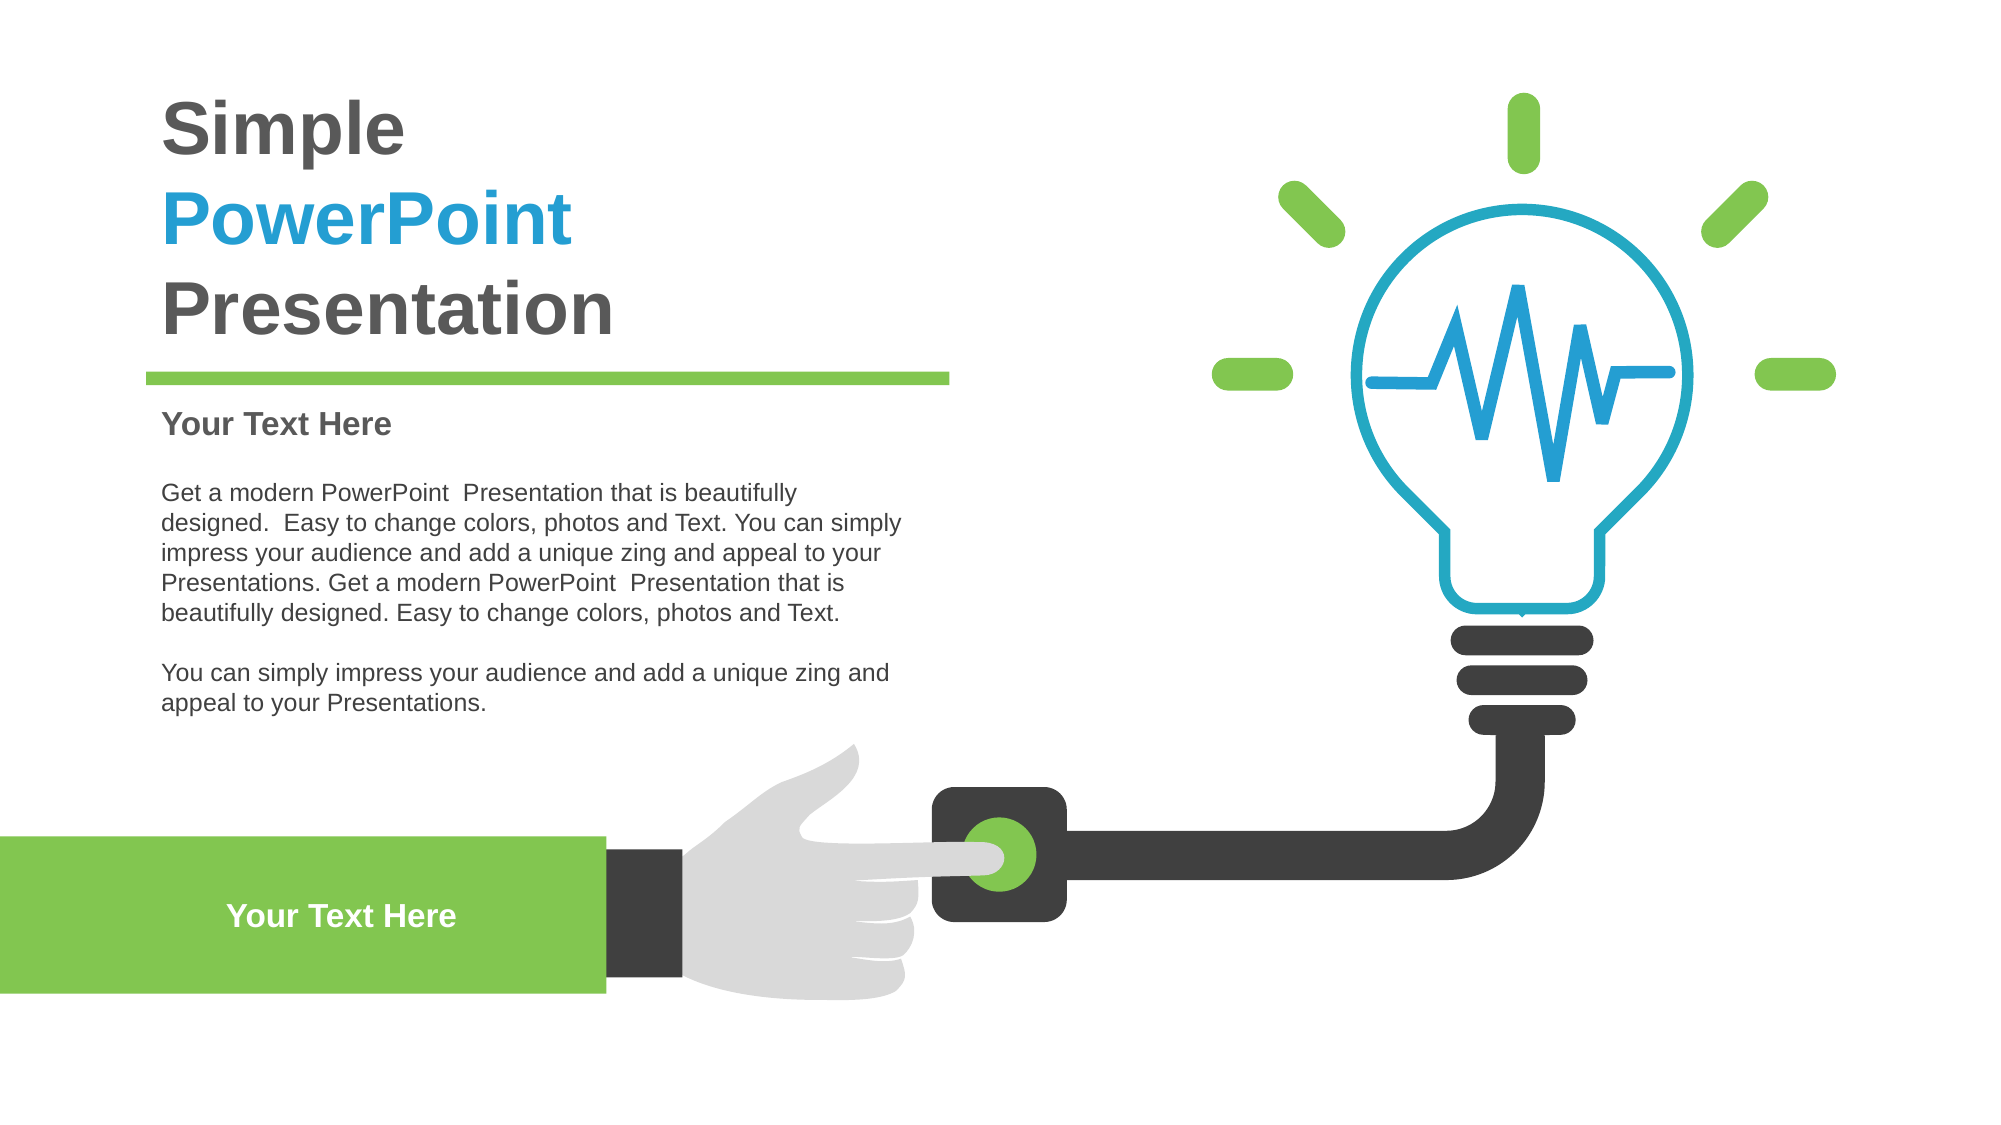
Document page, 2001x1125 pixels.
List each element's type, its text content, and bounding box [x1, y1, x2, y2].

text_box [604, 743, 1005, 1001]
text_box [145, 371, 931, 386]
text_box Simple PowerPoint Presentation [146, 71, 735, 357]
text_box Your Text Here [146, 394, 926, 450]
text_box [0, 835, 604, 995]
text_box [931, 92, 1837, 923]
text_box Your Text Here [149, 887, 534, 942]
text_box Get a modern PowerPoint Presentation that is beautifully designed. Easy to change colors, photos and Text. You can simply impress your audience and add a unique zing and appeal to your Presentations. Get a modern PowerPoint Presentation that is beautifully designed. Easy to change colors, photos and Text. You can simply impress your audience and add a unique zing and appeal to your Presentations. [146, 469, 926, 724]
